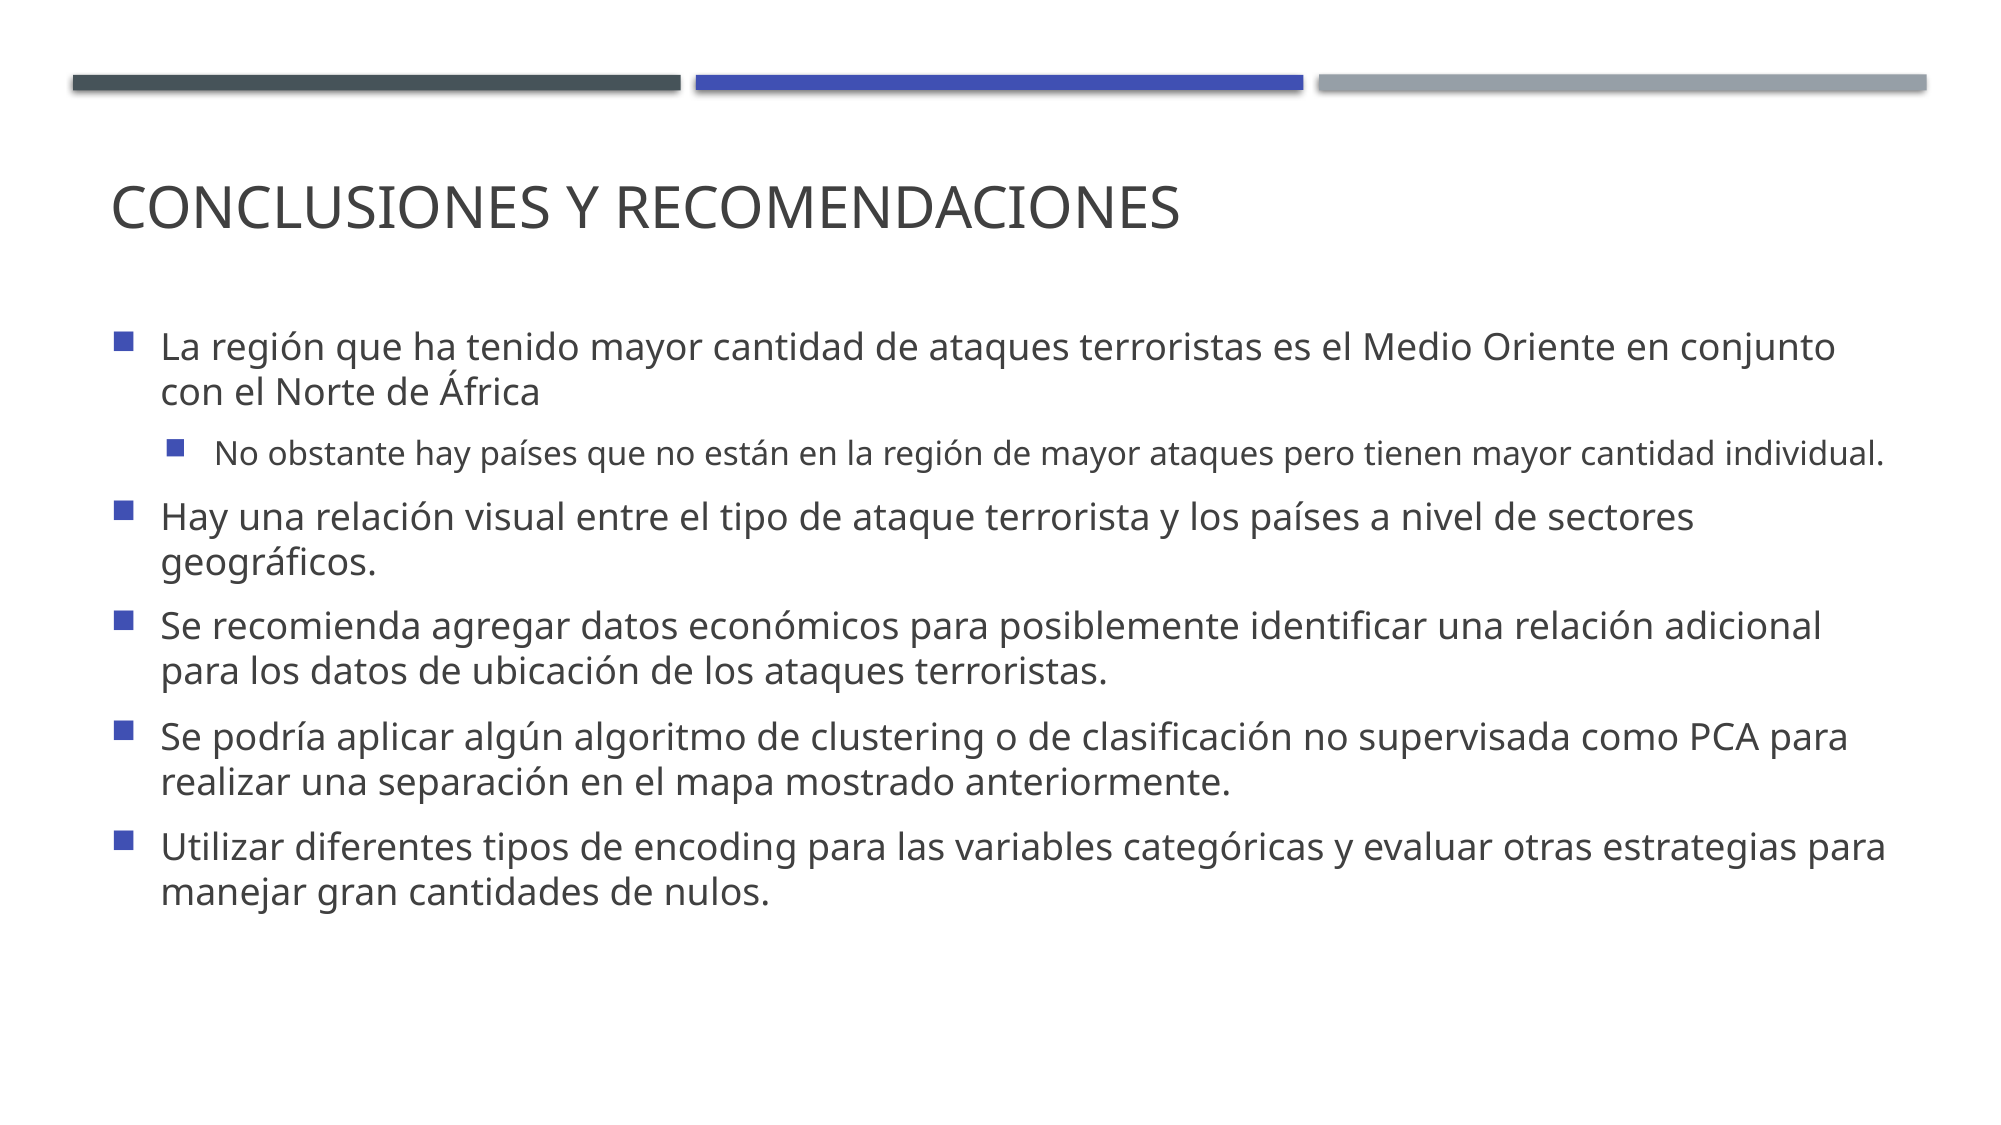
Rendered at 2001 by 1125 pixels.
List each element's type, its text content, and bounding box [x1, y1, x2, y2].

list La región que ha tenido mayor cantidad de ataques terroristas es el Medio Oriente en conjunto con el Norte de África No obstante hay países que no están en la región de mayor ataques pero tienen mayor cantidad individual. Hay una relación visual entre el tipo de ataque terrorista y los países a nivel de sectores geográficos. Se recomienda agregar datos económicos para posiblemente identificar una relación adicional para los datos de ubicación de los ataques terroristas. Se podría aplicar algún algoritmo de clustering o de clasificación no supervisada como PCA para realizar una separación en el mapa mostrado anteriormente. Utilizar diferentes tipos de encoding para las variables categóricas y evaluar otras estrategias para manejar gran cantidades de nulos. [95, 319, 1905, 917]
title Conclusiones y Recomendaciones [95, 115, 1905, 248]
